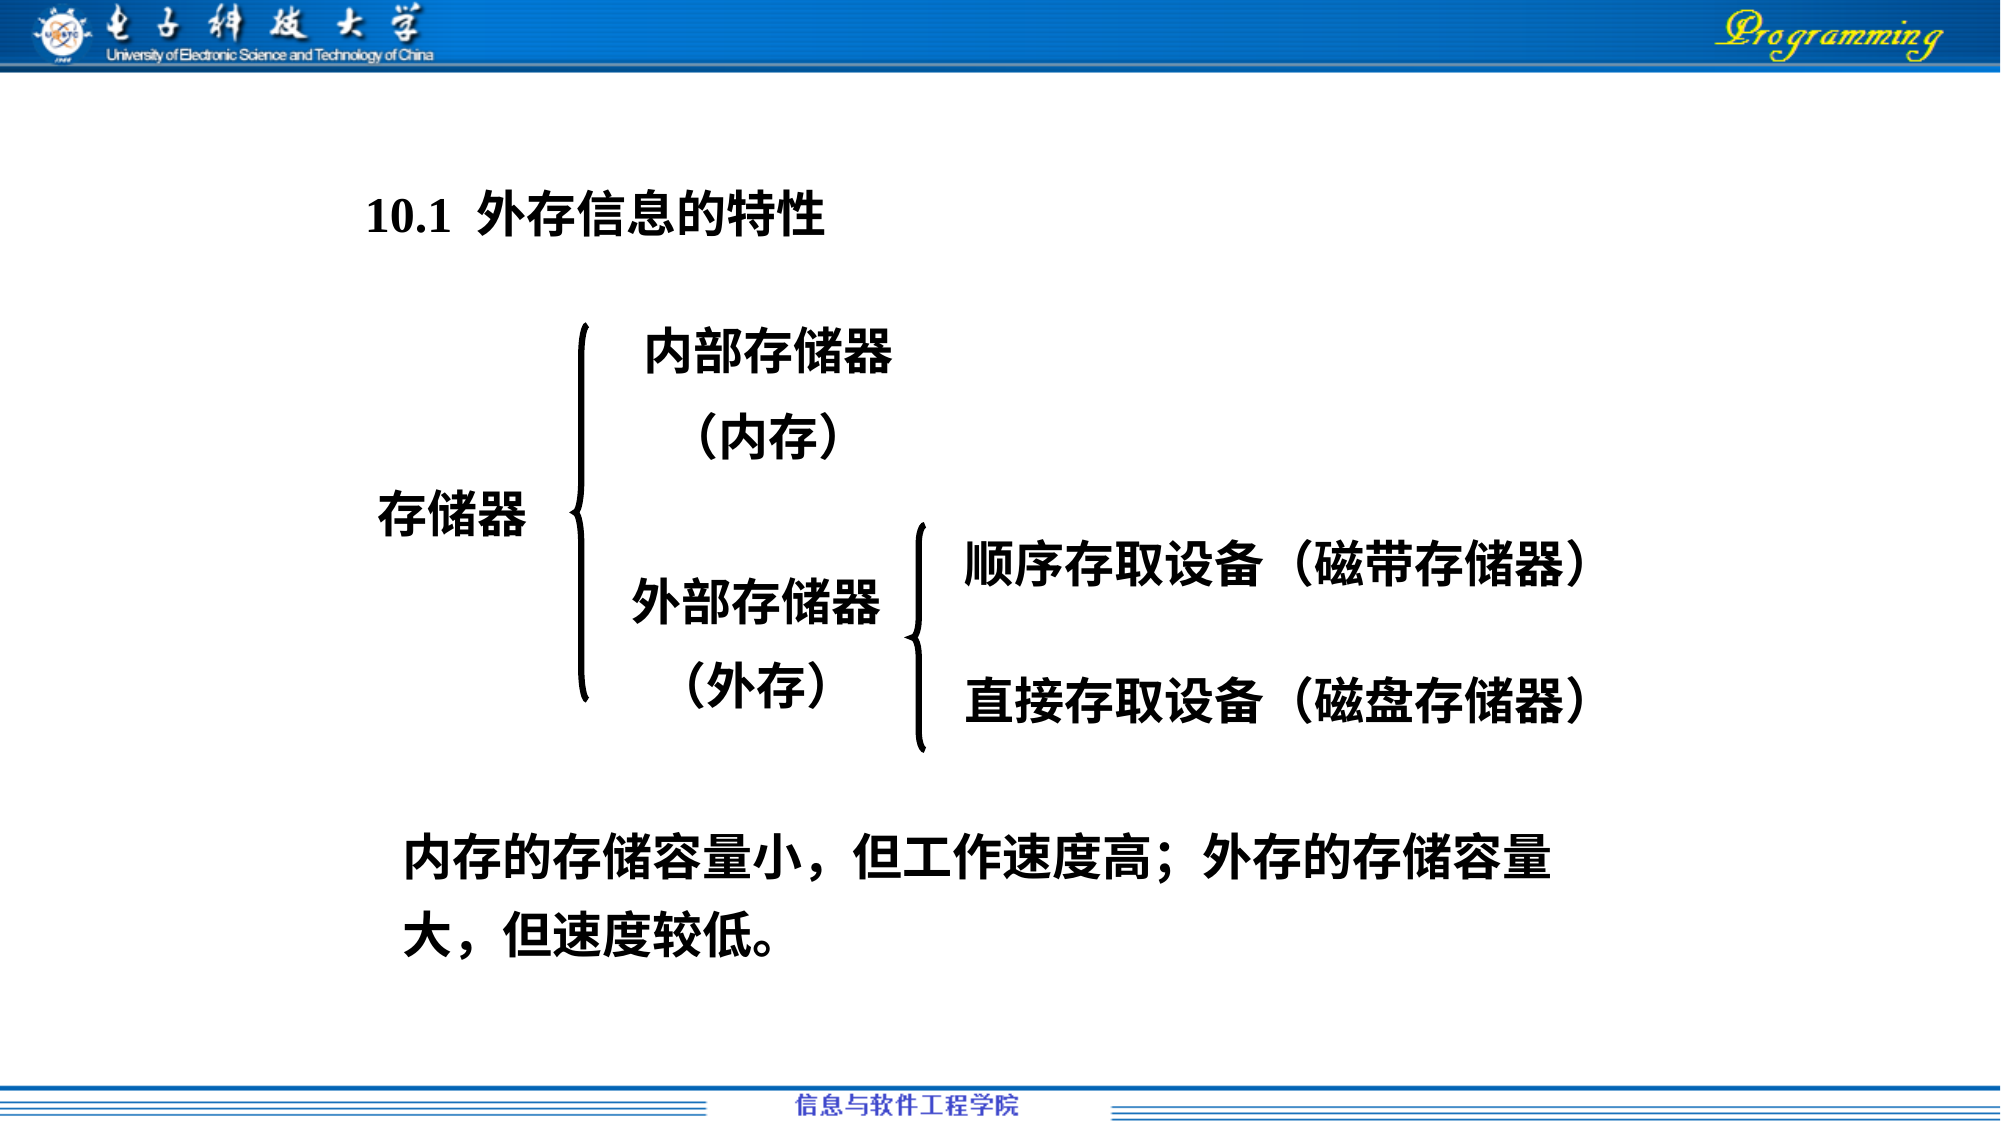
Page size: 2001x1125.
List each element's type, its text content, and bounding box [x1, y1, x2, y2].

text_box 10.1 外存信息的特性 [350, 174, 1663, 250]
picture [0, 0, 2001, 1125]
text_box 内存的存储容量小，但工作速度高；外存的存储容量大，但速度较低。 [387, 799, 1650, 971]
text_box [362, 312, 1663, 751]
